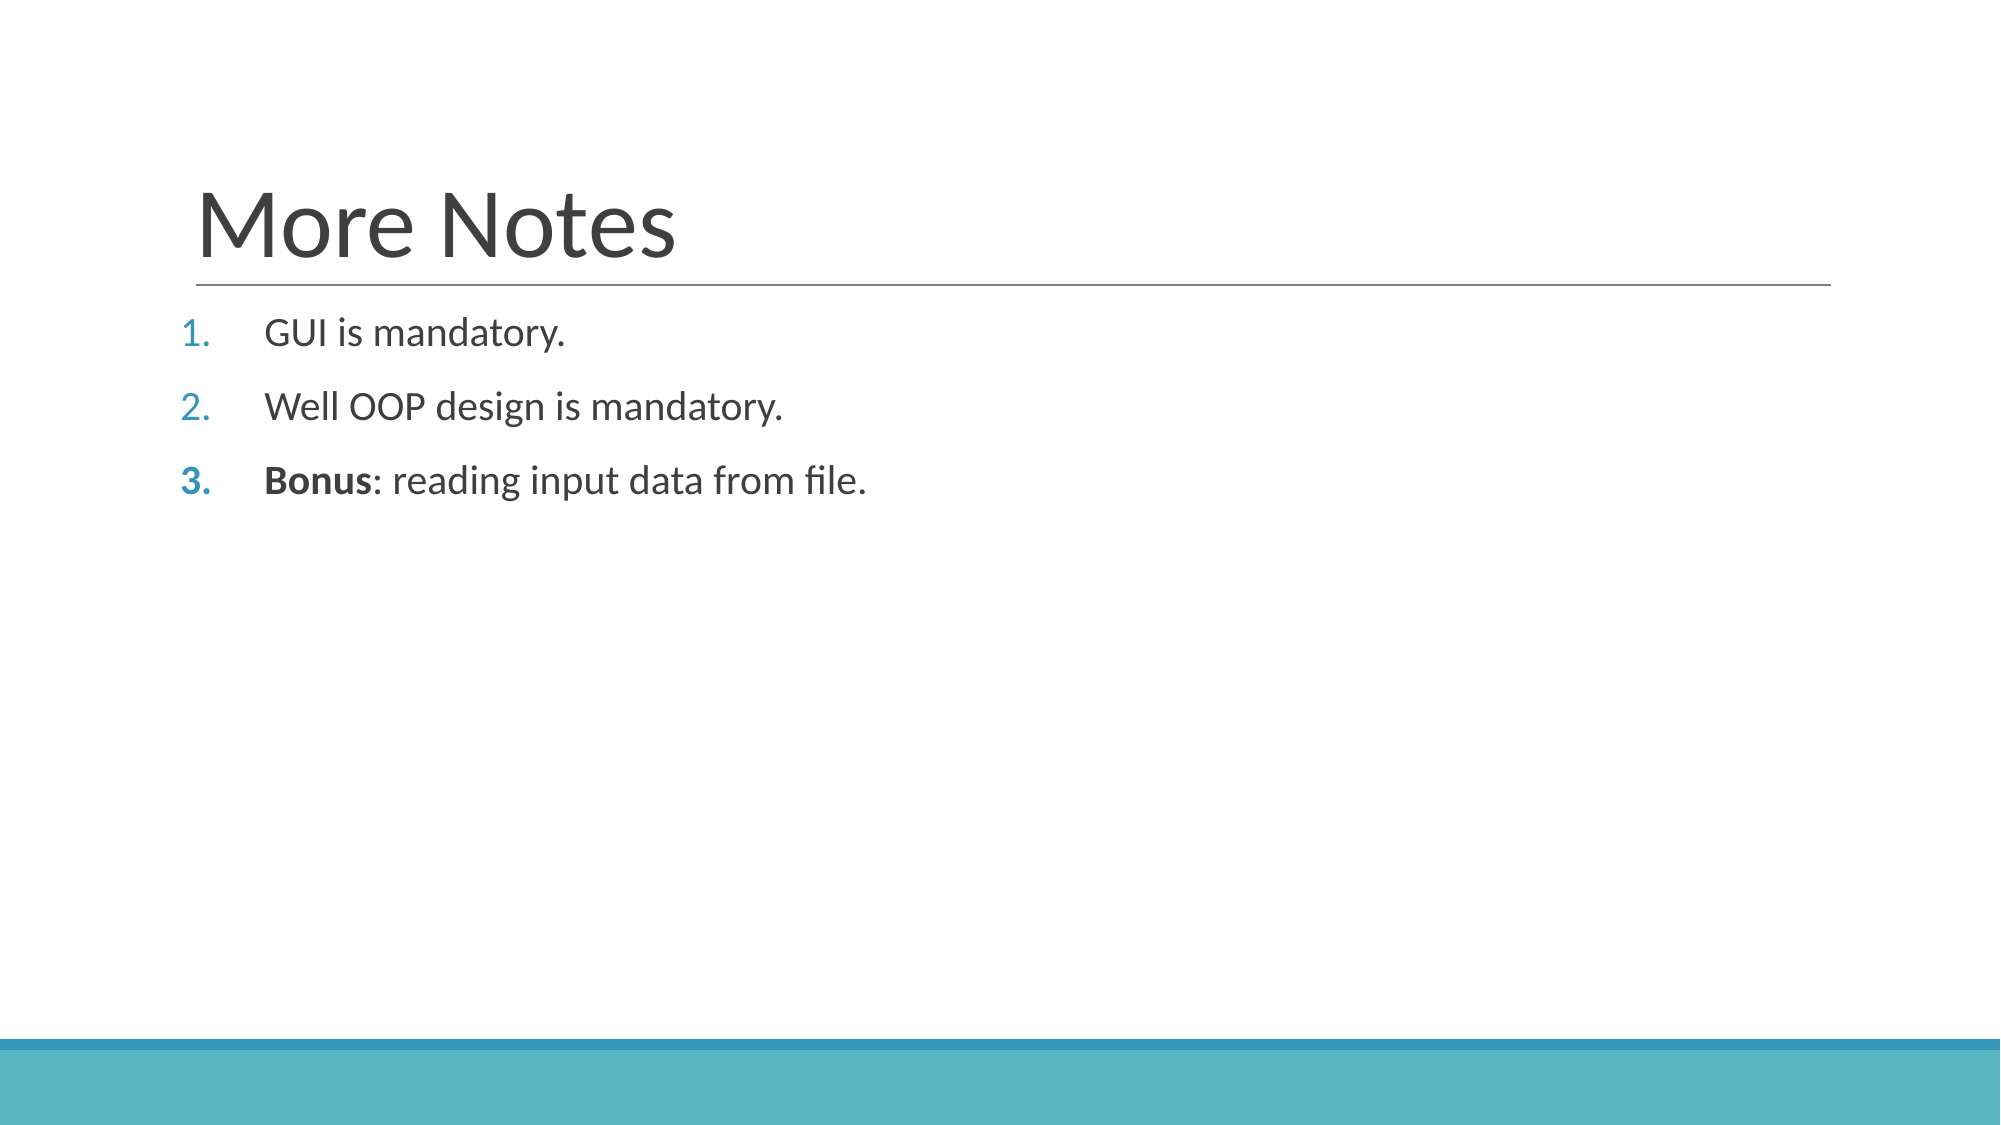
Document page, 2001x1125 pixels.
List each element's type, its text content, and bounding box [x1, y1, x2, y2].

list GUI is mandatory. Well OOP design is mandatory. Bonus: reading input data from file. [180, 302, 1830, 963]
title More Notes [180, 47, 1830, 285]
